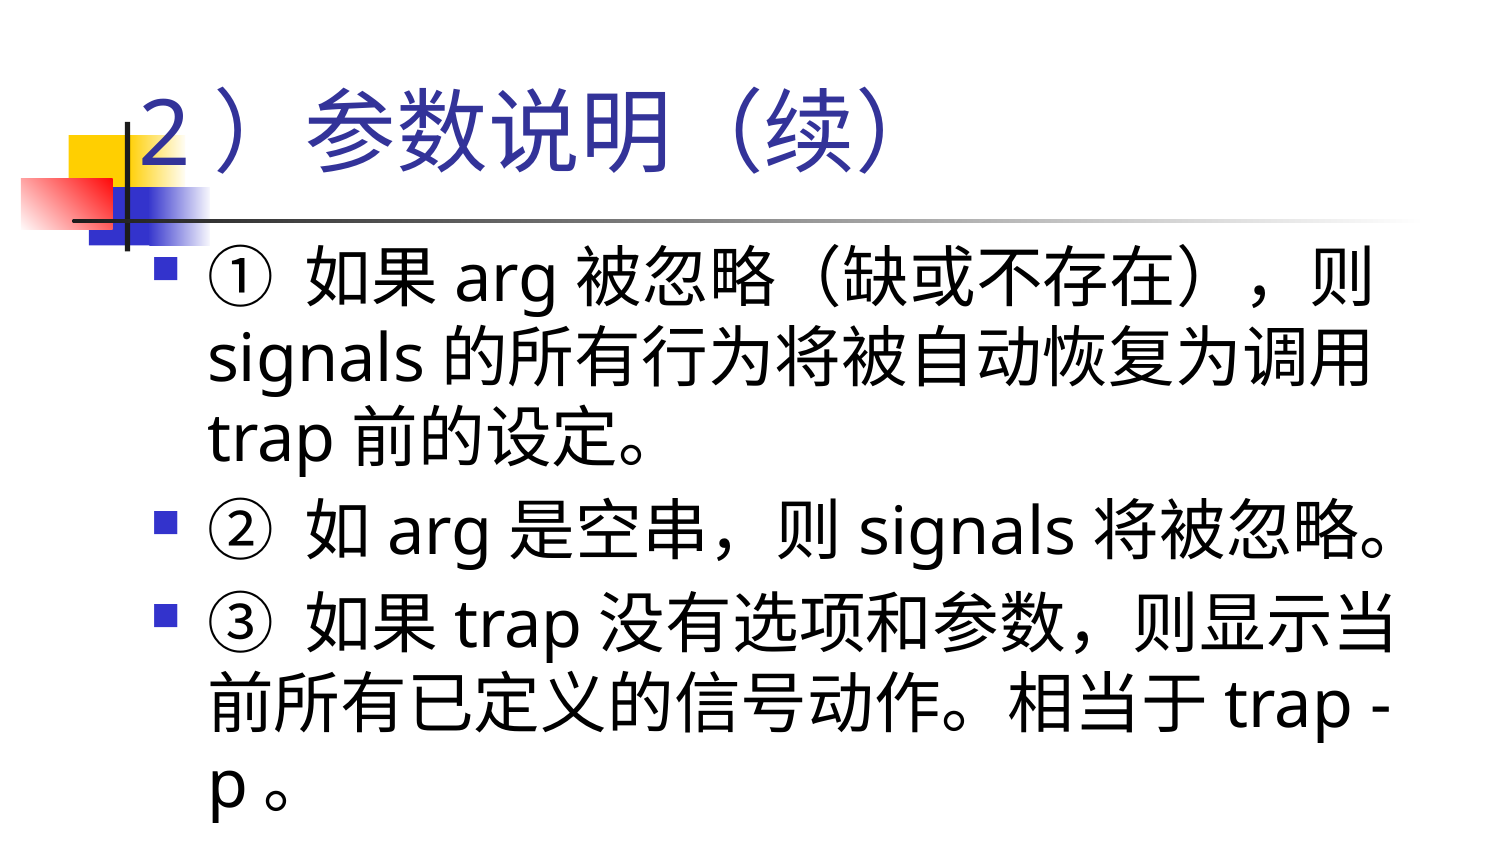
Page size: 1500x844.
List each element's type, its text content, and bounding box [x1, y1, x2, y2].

list ① 如果arg被忽略（缺或不存在），则signals的所有行为将被自动恢复为调用trap前的设定。 ② 如arg是空串，则signals将被忽略。 ③ 如果trap没有选项和参数，则显示当前所有已定义的信号动作。相当于trap -p。 [135, 226, 1469, 768]
title 2）参数说明（续） [123, 49, 1462, 192]
